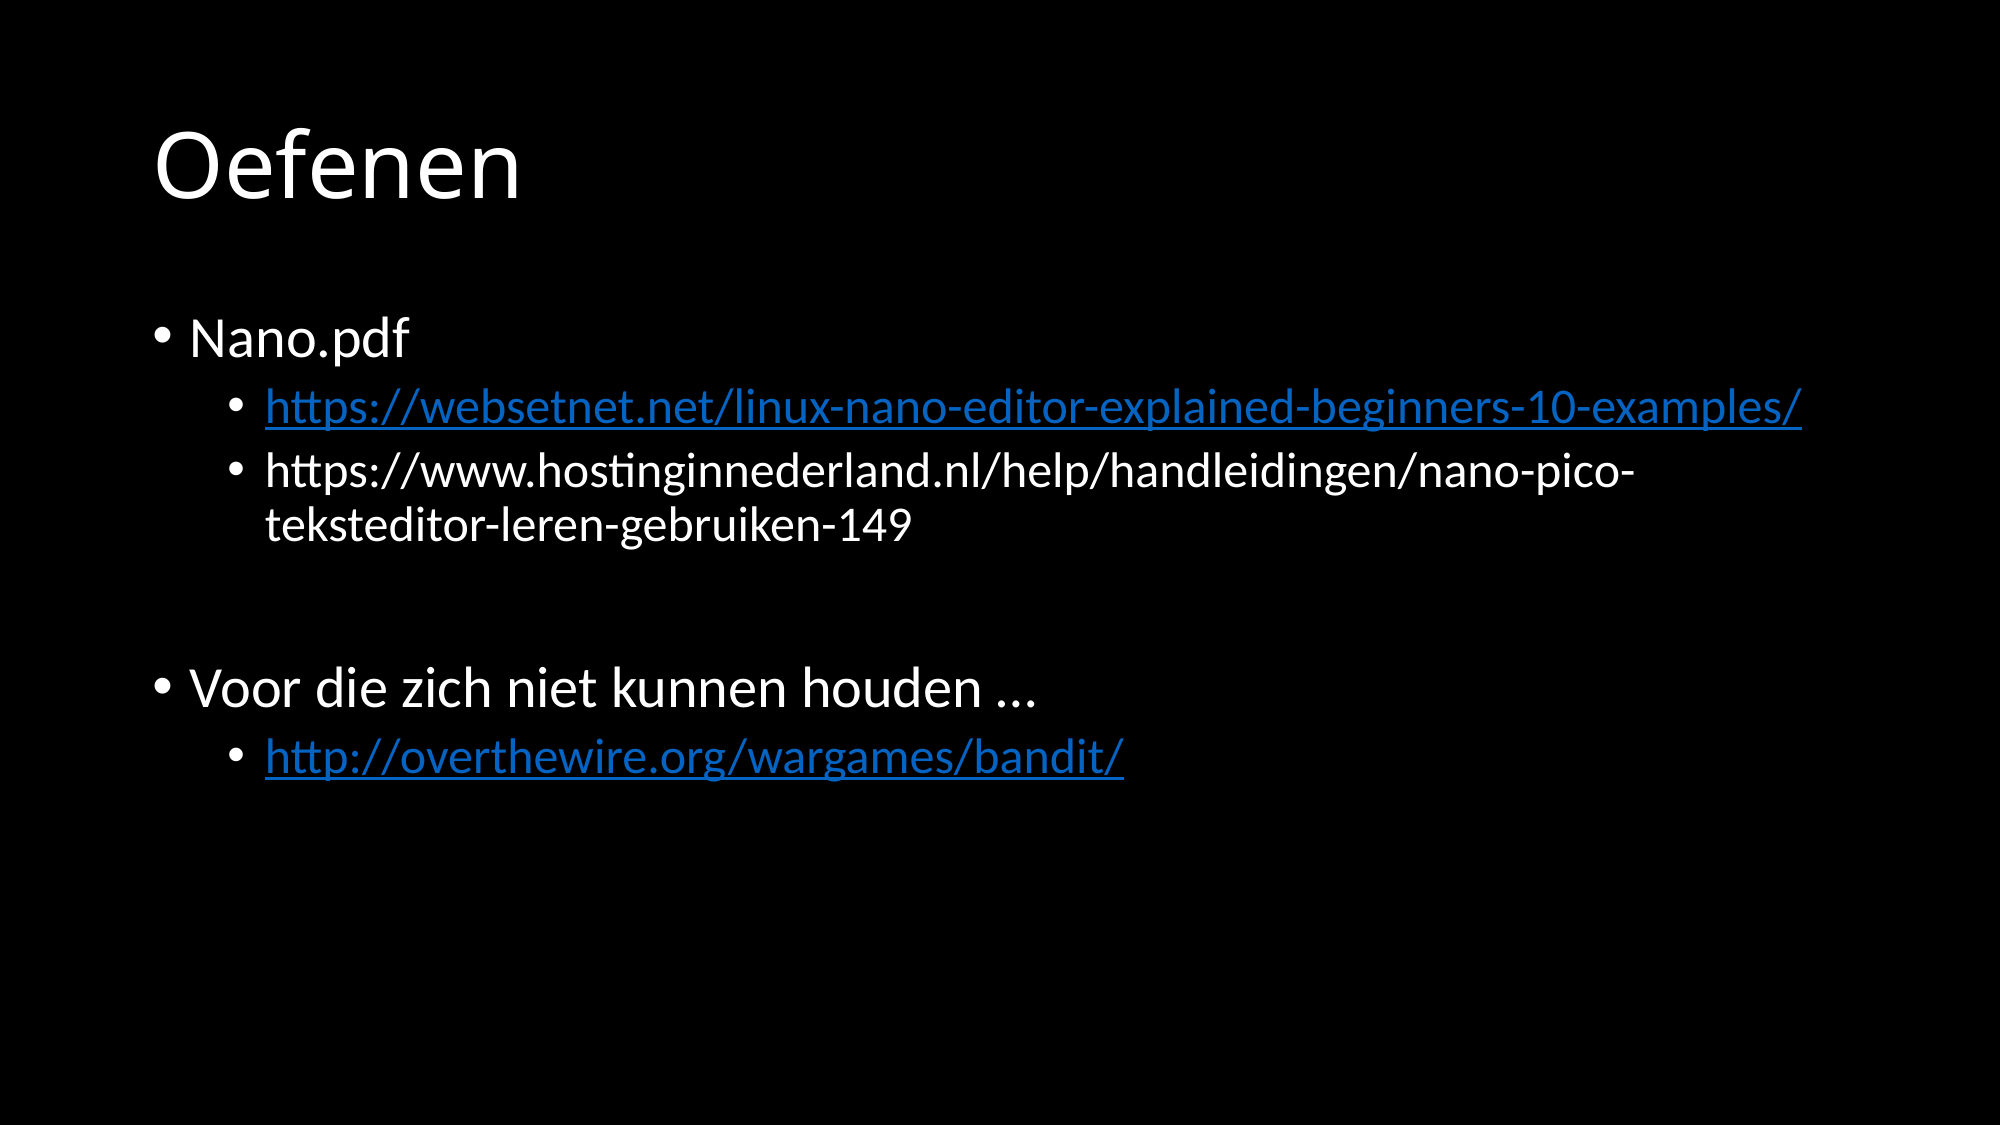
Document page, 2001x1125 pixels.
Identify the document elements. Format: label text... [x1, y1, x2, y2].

title Oefenen [137, 59, 1863, 278]
list Nano.pdf https://websetnet.net/linux-nano-editor-explained-beginners-10-examples/ https://www.hostinginnederland.nl/help/handleidingen/nano-pico-teksteditor-leren-gebruiken-149 Voor die zich niet kunnen houden … http://overthewire.org/wargames/bandit/ [137, 299, 1863, 1014]
